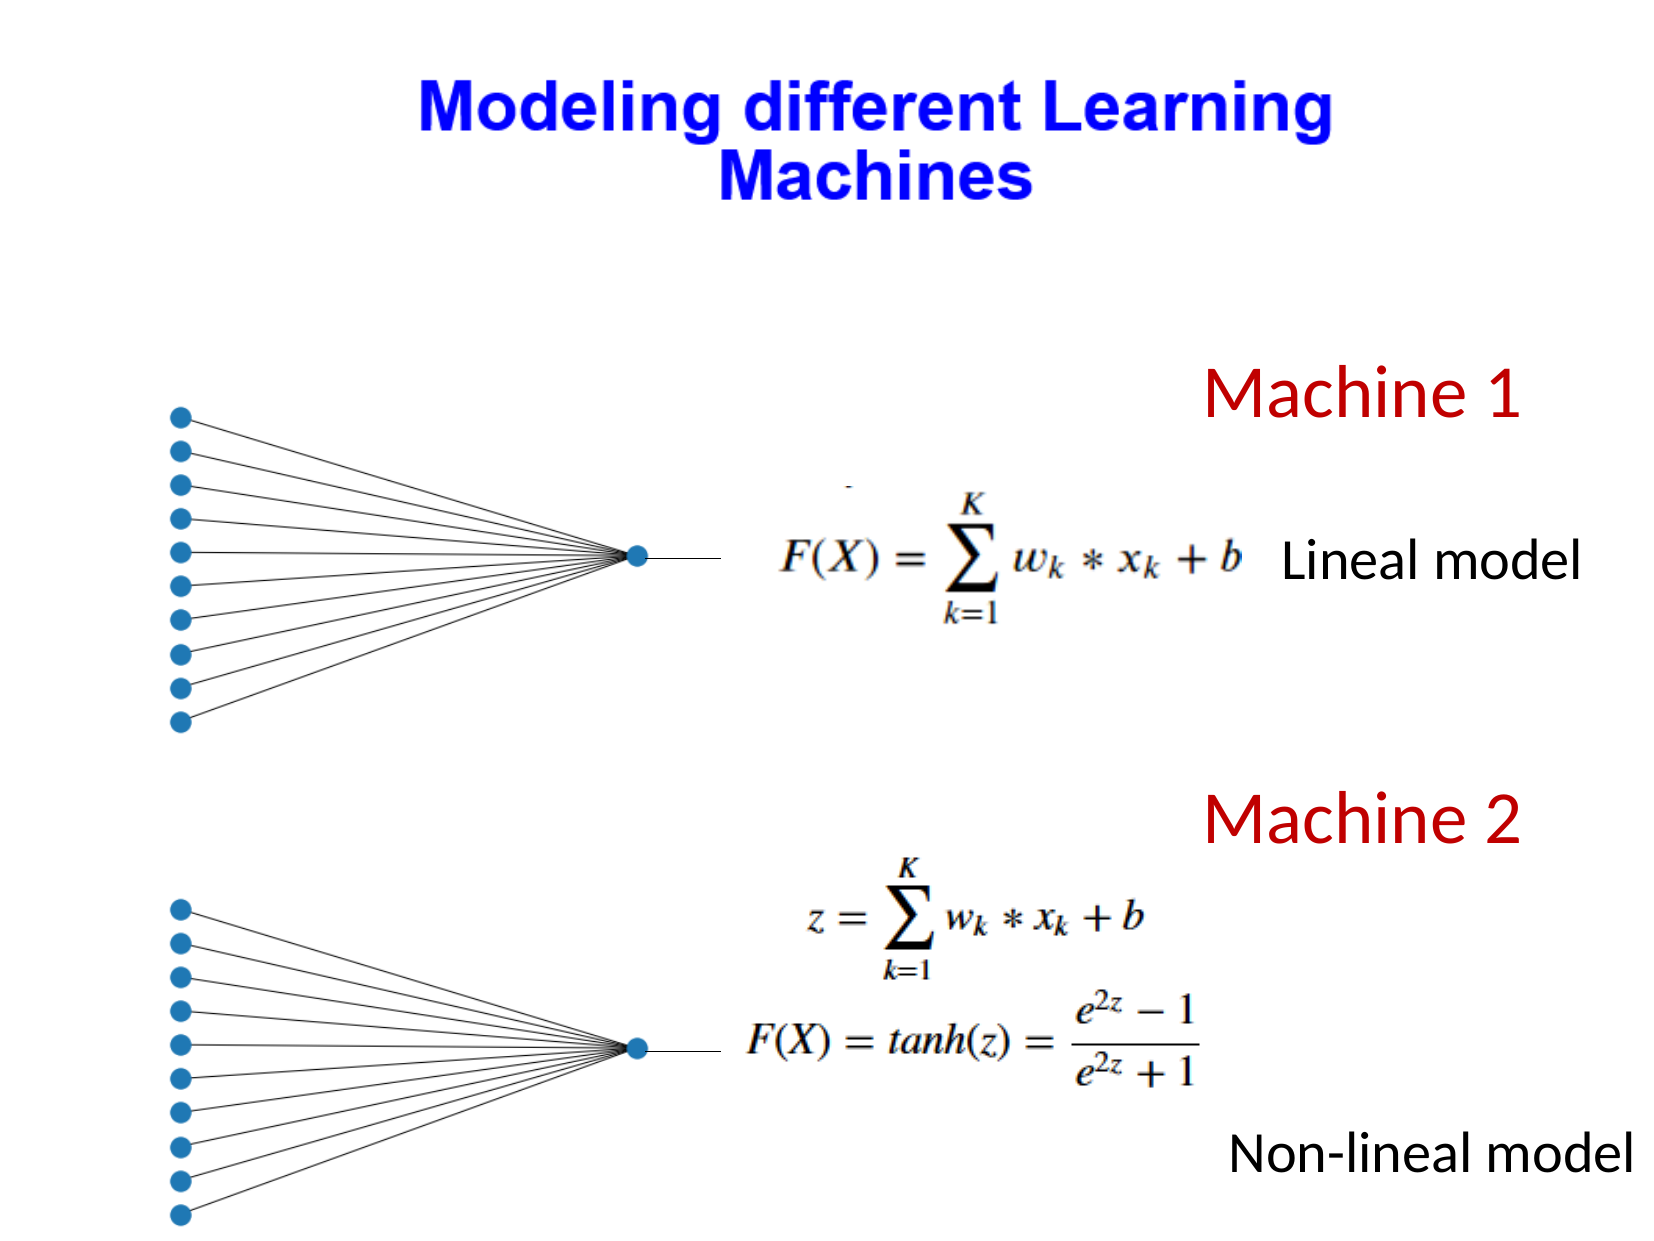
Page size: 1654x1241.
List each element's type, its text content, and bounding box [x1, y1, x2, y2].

picture [387, 71, 1363, 212]
text_box Lineal model [1266, 514, 1599, 600]
picture [777, 486, 1242, 631]
picture [149, 886, 667, 1238]
text_box Machine 1 [1187, 335, 1538, 440]
picture [149, 394, 667, 745]
picture [728, 852, 1246, 1092]
text_box Machine 2 [1187, 760, 1538, 866]
text_box Non-lineal model [1213, 1106, 1651, 1192]
